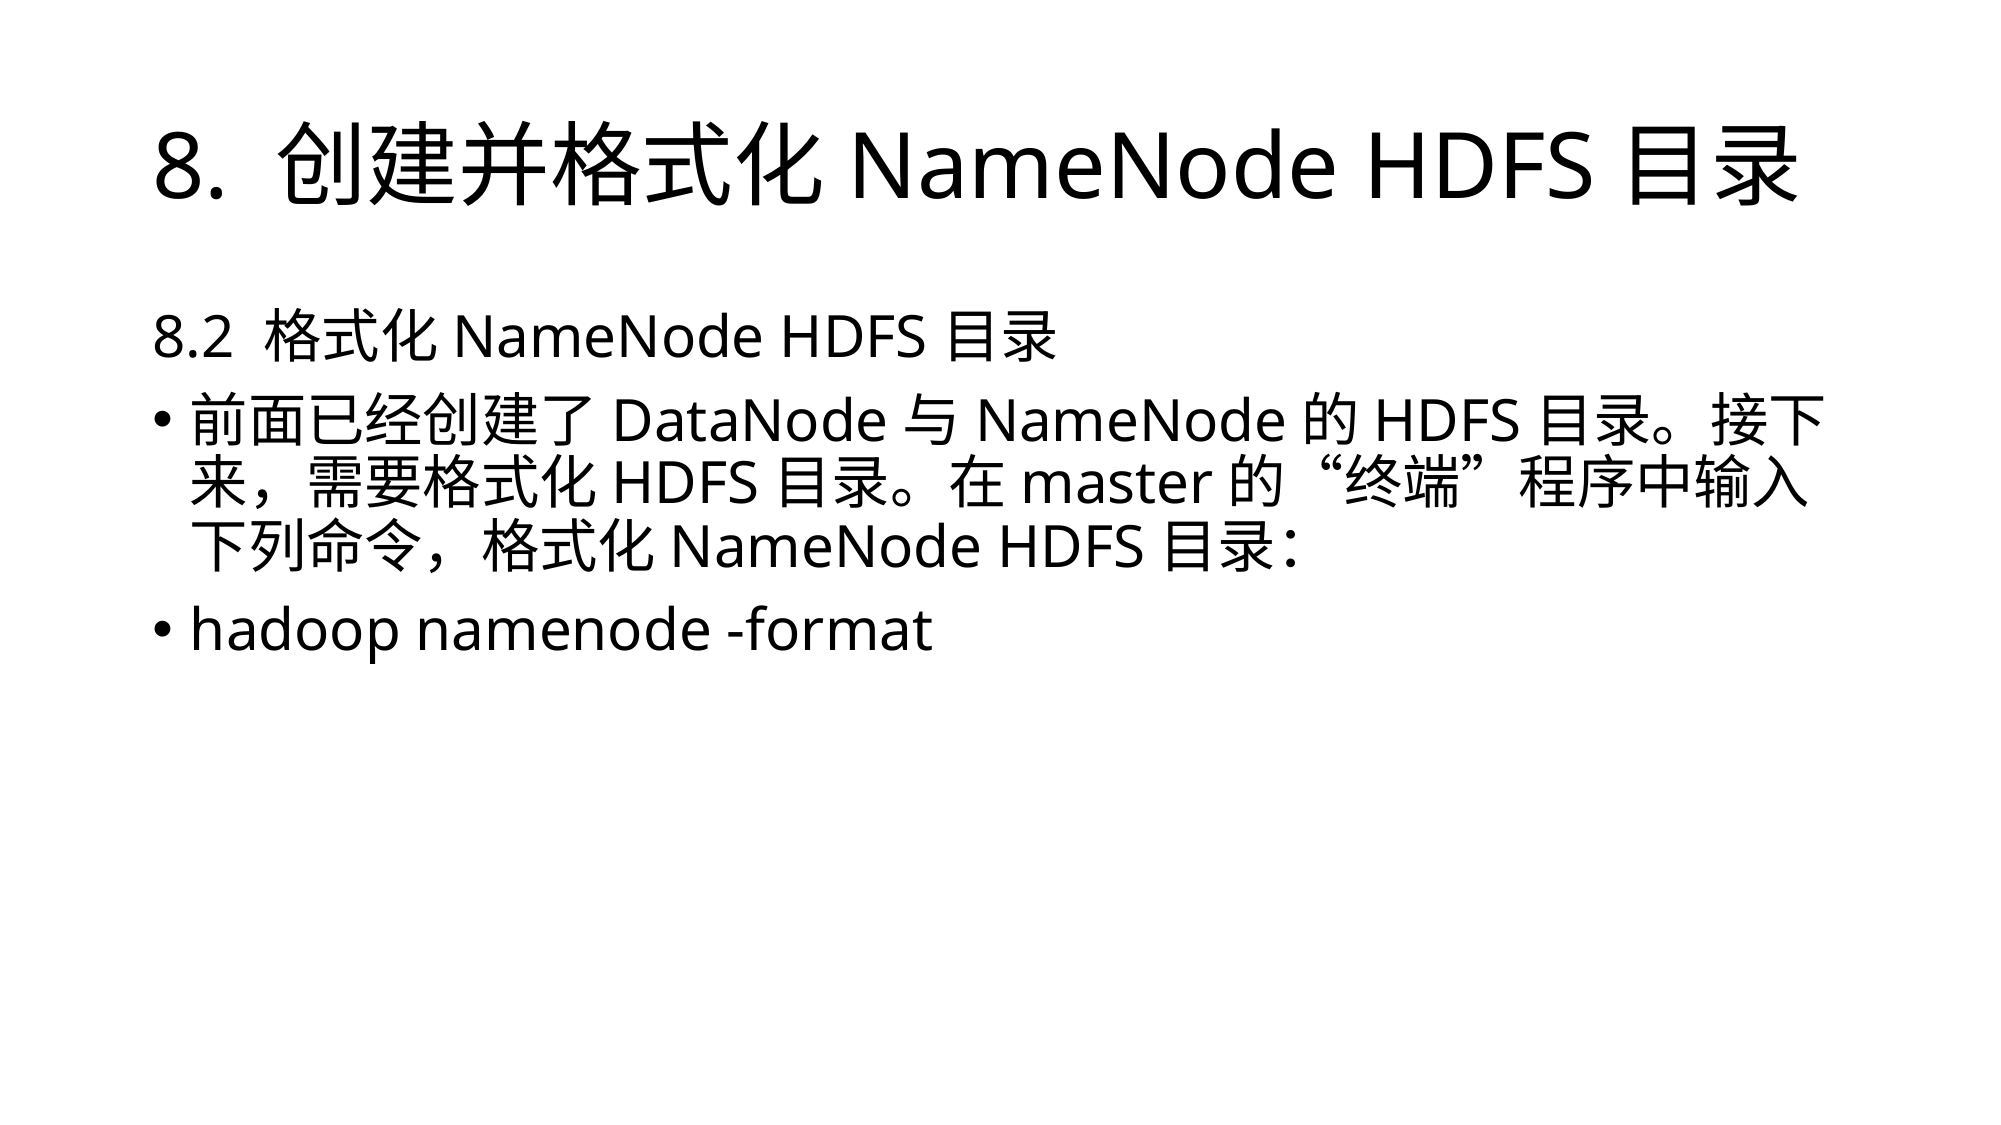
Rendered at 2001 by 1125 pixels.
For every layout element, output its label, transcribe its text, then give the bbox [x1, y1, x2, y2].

list 8.2 格式化NameNode HDFS目录 前面已经创建了DataNode与NameNode的HDFS目录。接下来，需要格式化HDFS目录。在master的“终端”程序中输入下列命令，格式化NameNode HDFS目录： hadoop namenode -format [137, 299, 1863, 1014]
title 8. 创建并格式化NameNode HDFS目录 [137, 59, 1863, 278]
